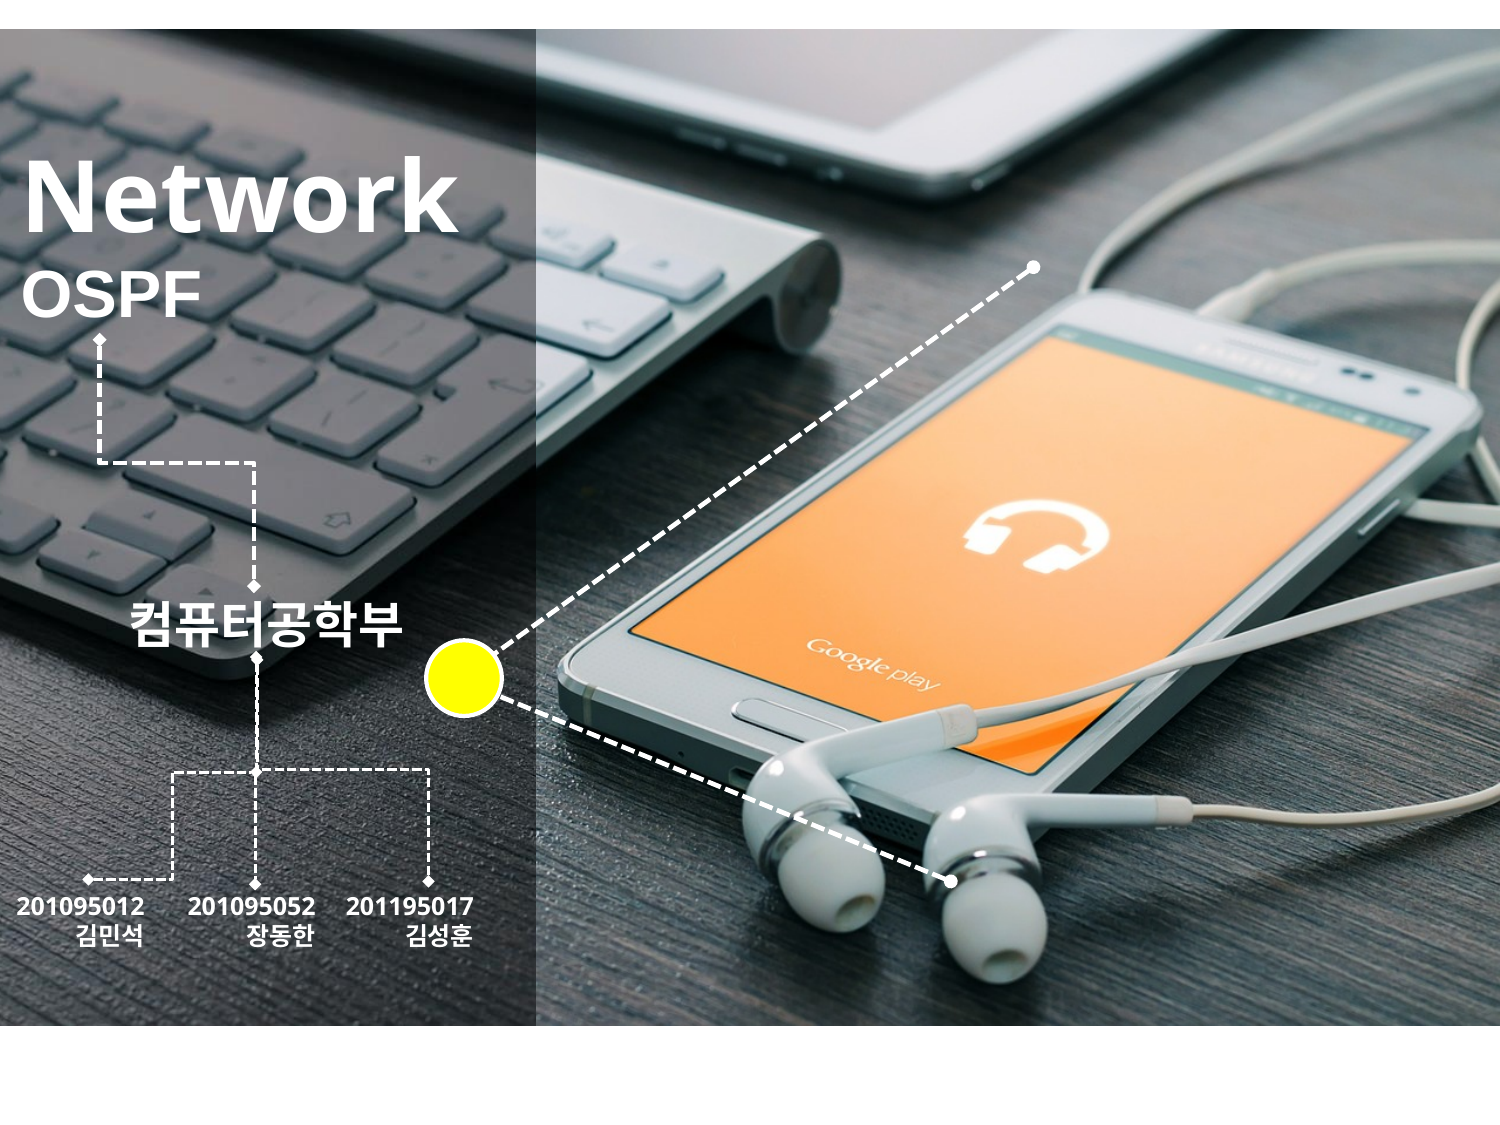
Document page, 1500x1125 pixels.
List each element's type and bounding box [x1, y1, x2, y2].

text_box [489, 266, 1034, 658]
picture [0, 28, 1500, 1026]
text_box [88, 656, 429, 885]
text_box [53, 385, 301, 541]
text_box [489, 692, 952, 882]
